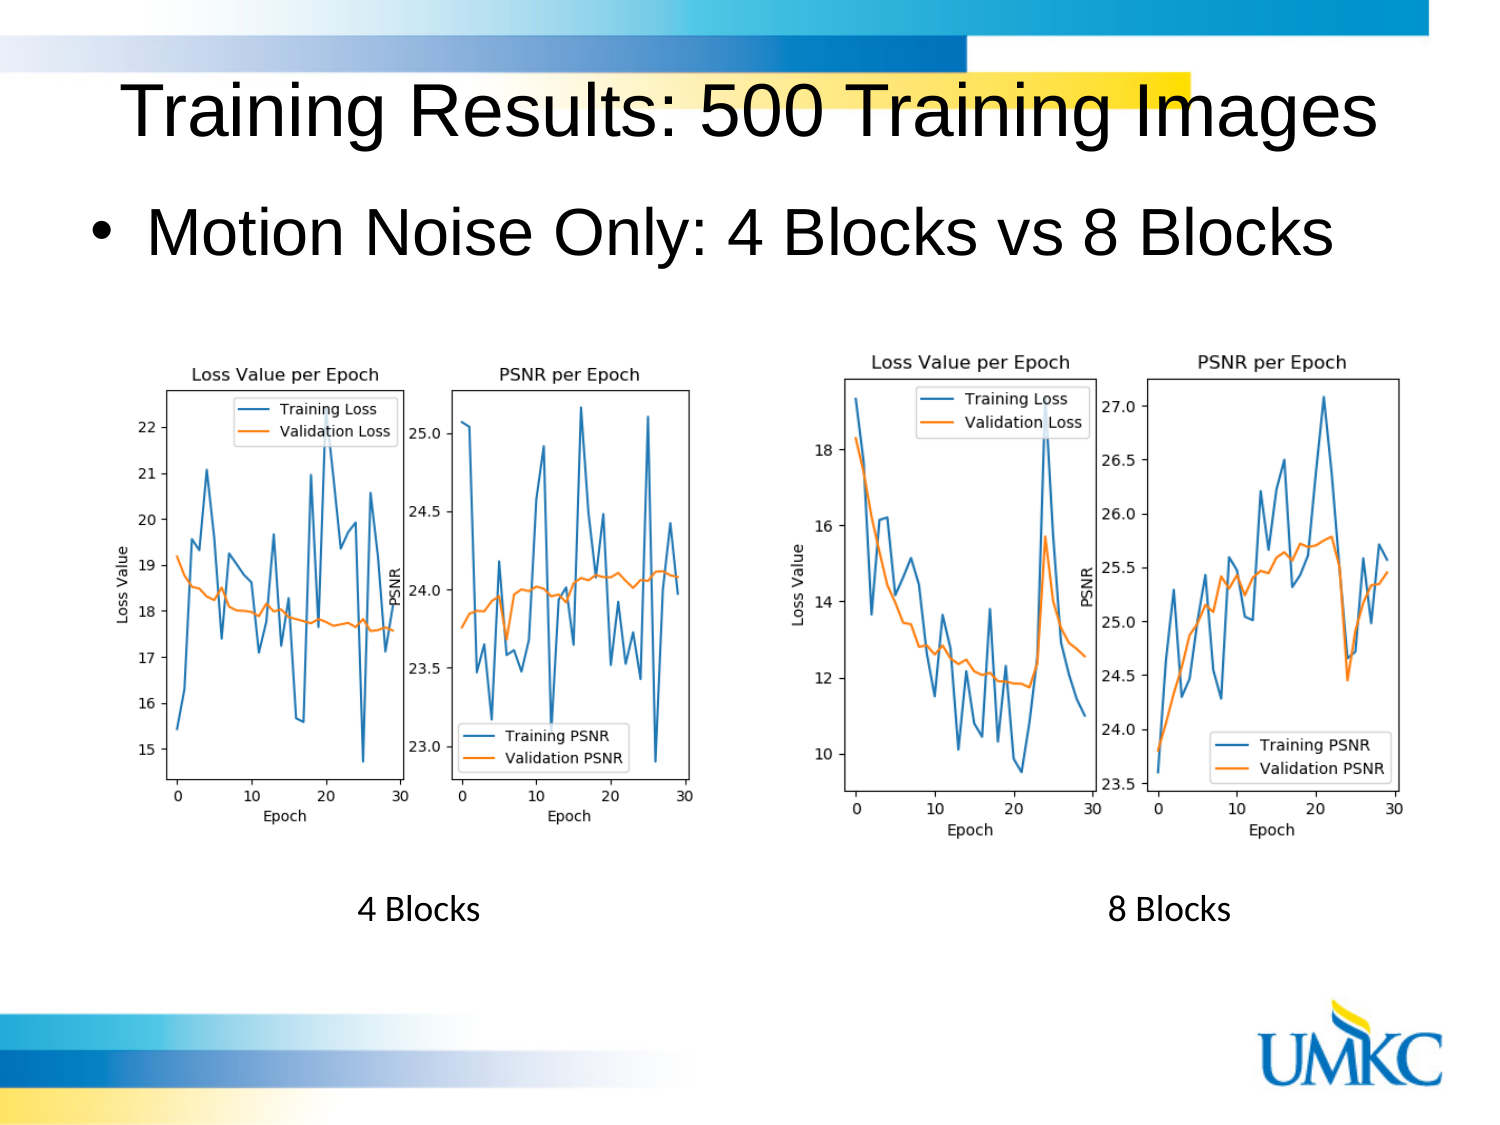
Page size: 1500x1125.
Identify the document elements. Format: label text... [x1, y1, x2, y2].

list Motion Noise Only: 4 Blocks vs 8 Blocks [75, 181, 1425, 287]
text_box 4 Blocks [342, 876, 496, 937]
picture [0, 0, 1500, 1125]
text_box 8 Blocks [1093, 876, 1247, 937]
title Training Results: 500 Training Images [75, 45, 1425, 168]
